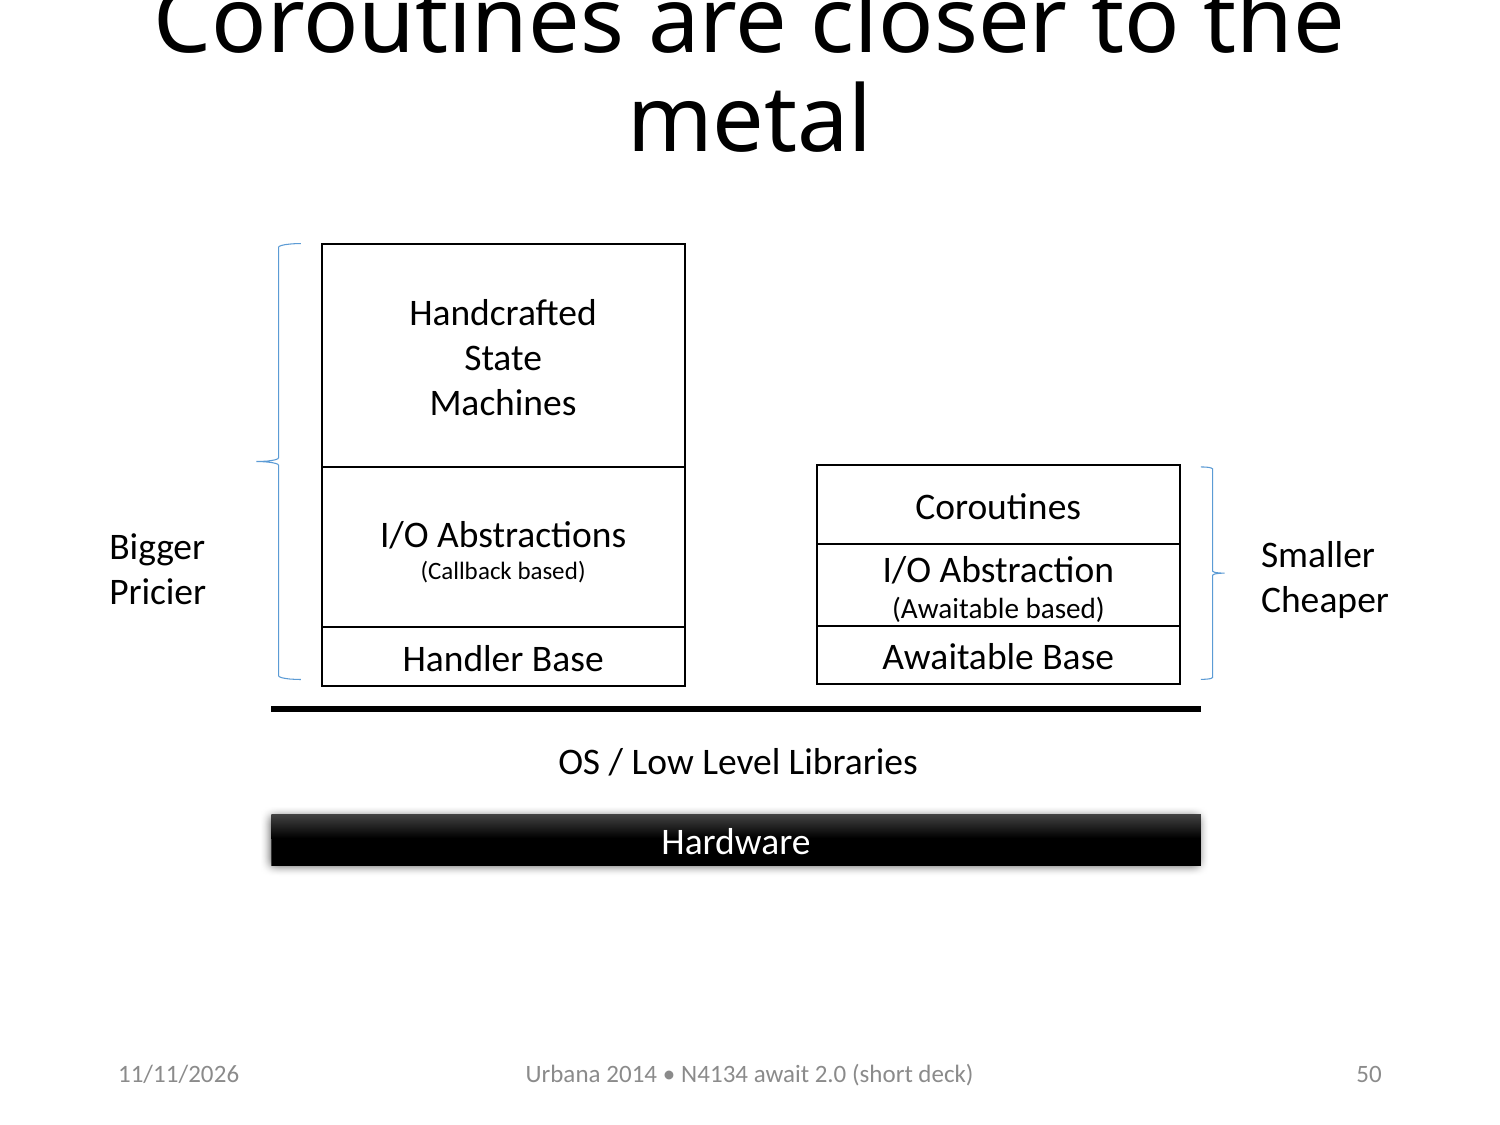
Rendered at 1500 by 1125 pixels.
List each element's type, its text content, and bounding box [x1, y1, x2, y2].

text_box Smaller Cheaper [1246, 522, 1405, 628]
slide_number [103, 1042, 441, 1103]
text_box I/O Abstractions (Callback based) [321, 466, 686, 626]
text_box Awaitable Base [816, 627, 1181, 685]
text_box Hardware [271, 814, 1201, 866]
text_box [1200, 466, 1225, 680]
text_box Handler Base [321, 626, 686, 687]
text_box Bigger Pricier [94, 514, 221, 620]
slide_number 50 [1059, 1042, 1397, 1103]
title Coroutines are closer to the metal [103, 0, 1397, 154]
text_box Handcrafted State Machines [321, 243, 686, 466]
footer Urbana 2014 • N4134 await 2.0 (short deck) [496, 1042, 1004, 1103]
text_box I/O Abstraction (Awaitable based) [816, 545, 1181, 627]
text_box Coroutines [816, 464, 1181, 545]
text_box [256, 243, 301, 681]
text_box OS / Low Level Libraries [543, 729, 934, 790]
